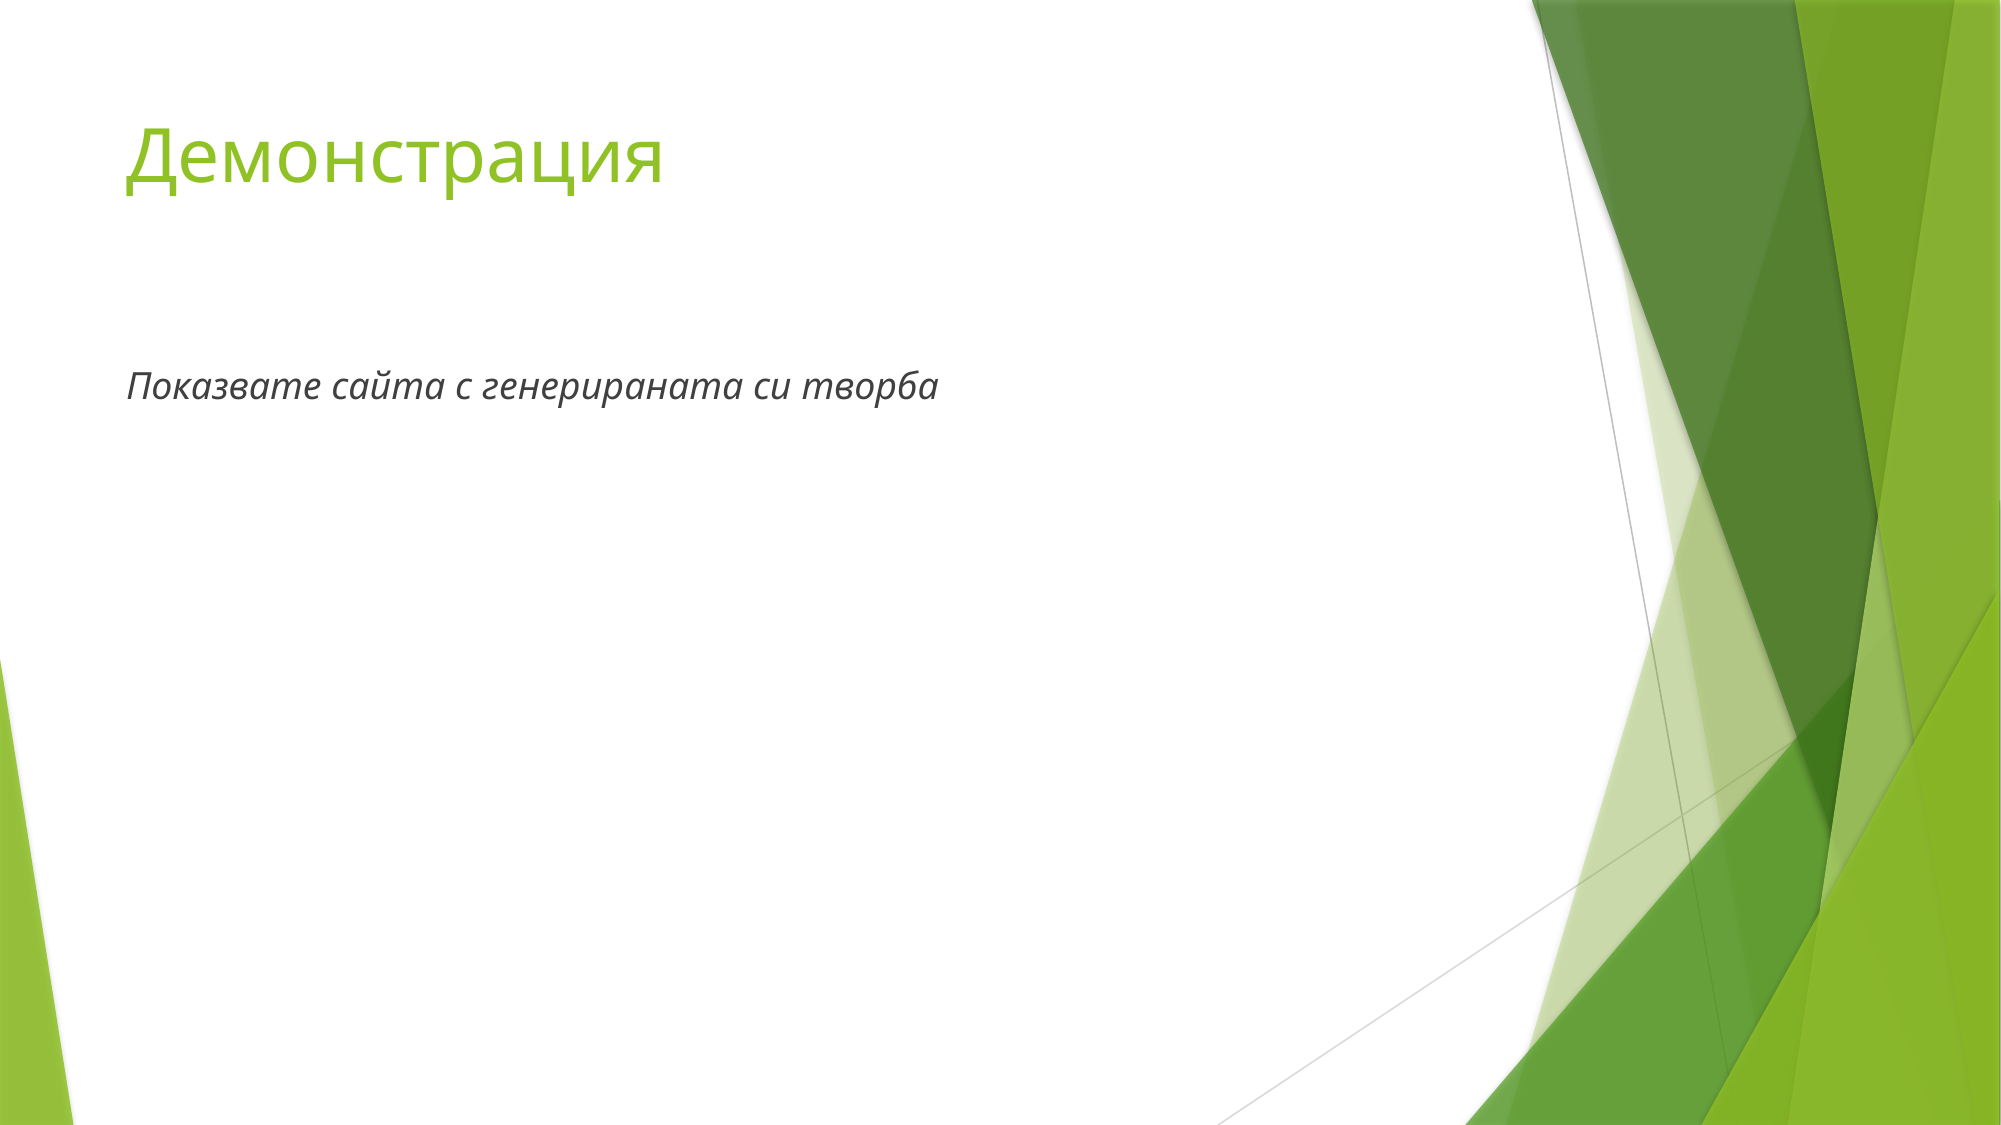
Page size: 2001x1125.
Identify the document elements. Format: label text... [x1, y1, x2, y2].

title Демонстрация [111, 99, 1522, 317]
list Показвате сайта с генерираната си творба [111, 354, 1522, 992]
